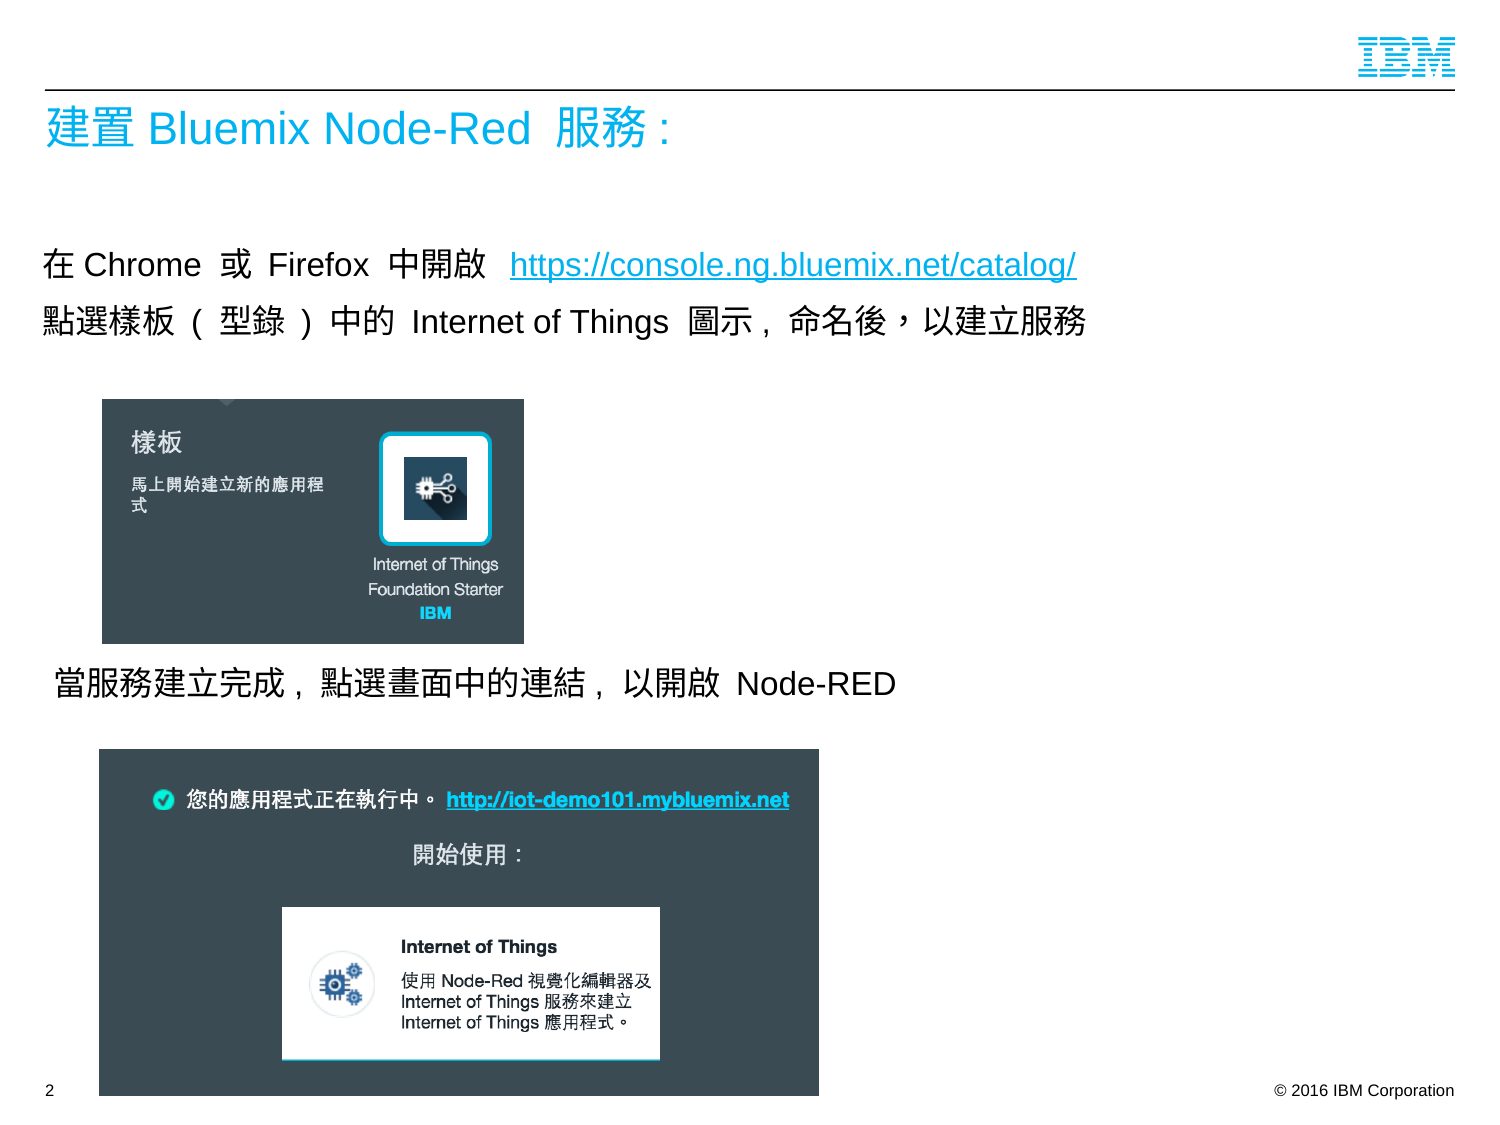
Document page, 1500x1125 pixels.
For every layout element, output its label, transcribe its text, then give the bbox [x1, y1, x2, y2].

text_box 當服務建立完成, 點選畫面中的連結, 以開啟 Node-RED [38, 654, 1464, 737]
list 在Chrome 或 Firefox 中開啟 https://console.ng.bluemix.net/catalog/ 點選樣板 ( 型錄 ) 中的 Internet of Things 圖示, 命名後，以建立服務 [27, 235, 1453, 385]
title 建置Bluemix Node-Red 服務: [29, 97, 1455, 218]
picture [102, 399, 524, 644]
picture [1358, 37, 1455, 77]
picture [99, 749, 819, 1096]
slide_number 2 [29, 1072, 91, 1103]
